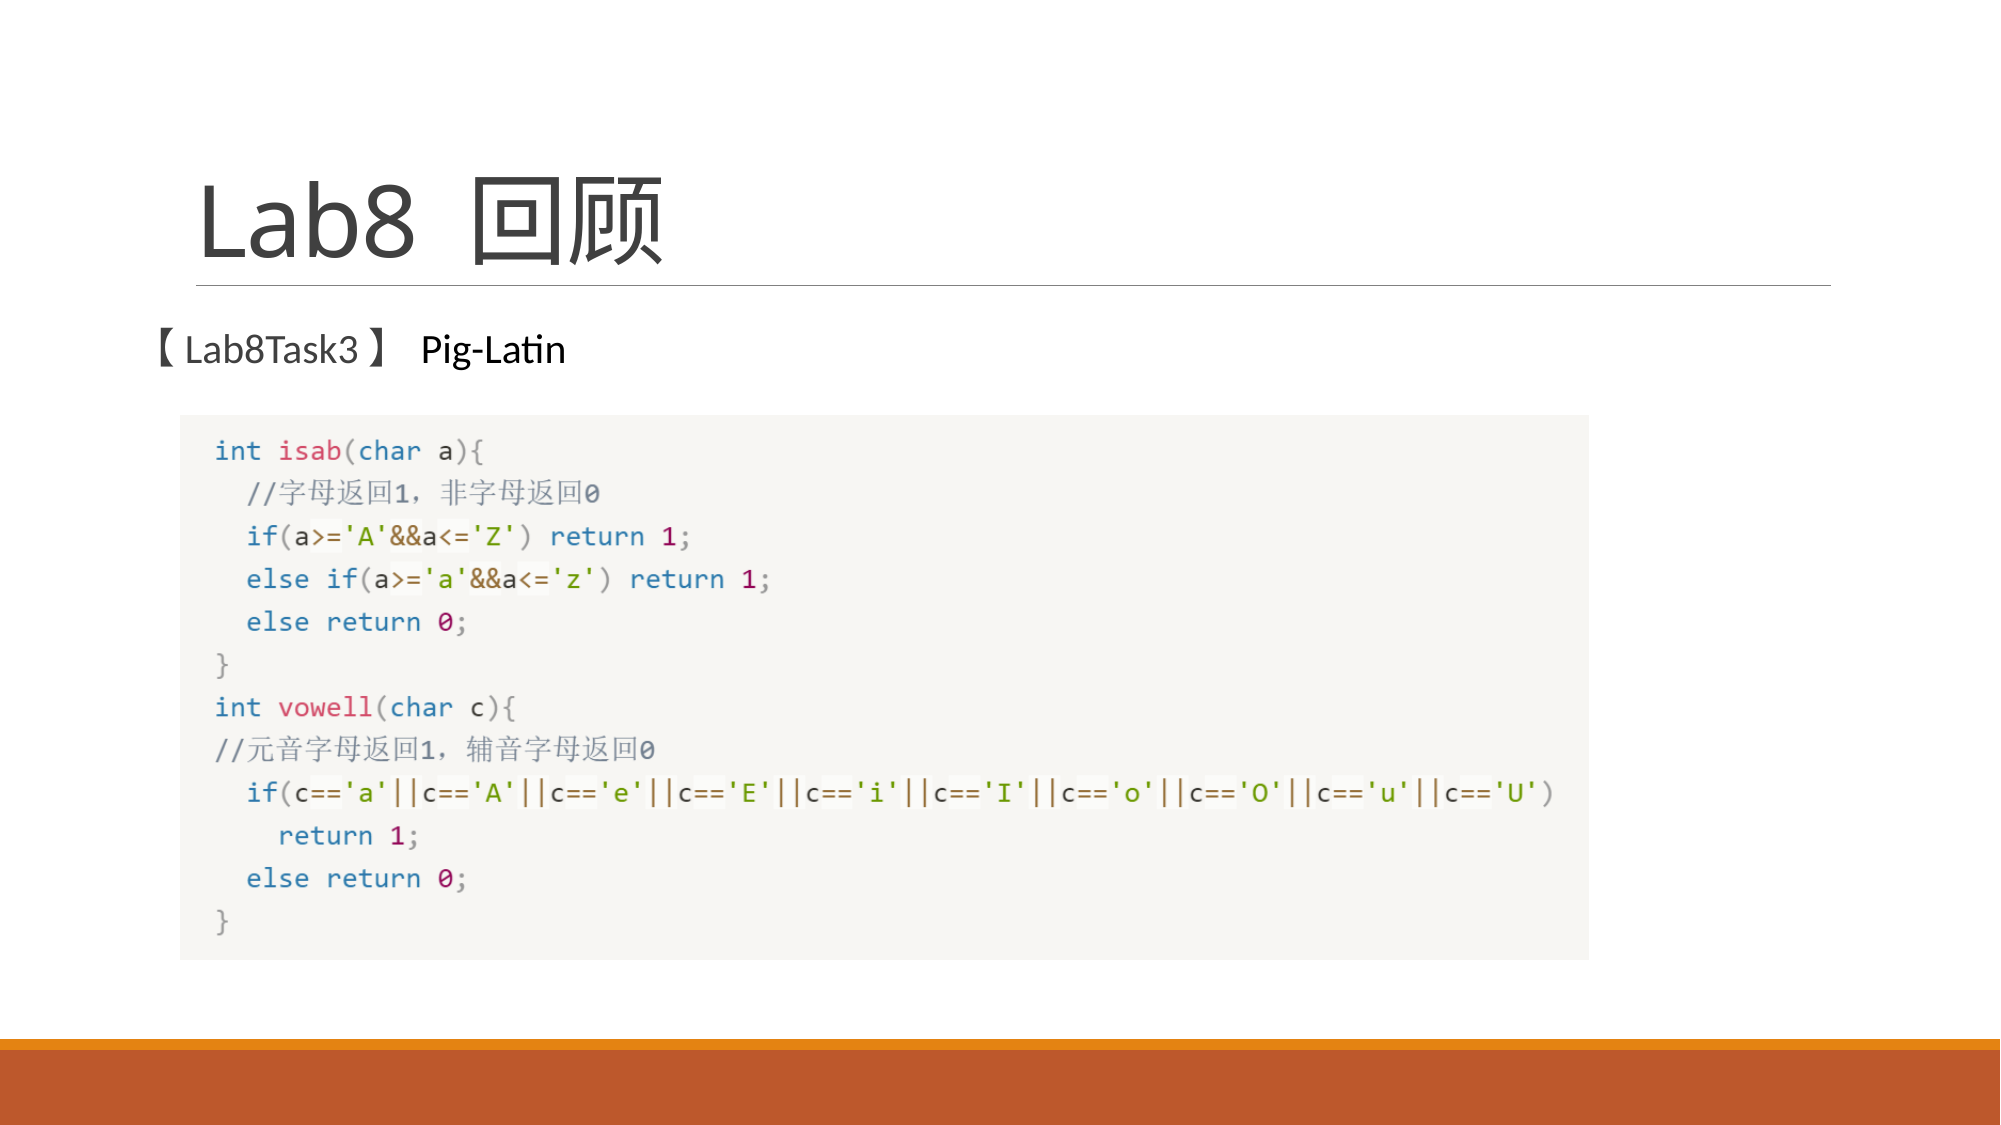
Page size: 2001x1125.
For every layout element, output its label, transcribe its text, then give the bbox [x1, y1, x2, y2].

text_box 【Lab8Task3】Pig-Latin [118, 320, 1830, 380]
picture [179, 415, 1589, 961]
title Lab8 回顾 [180, 47, 1830, 285]
